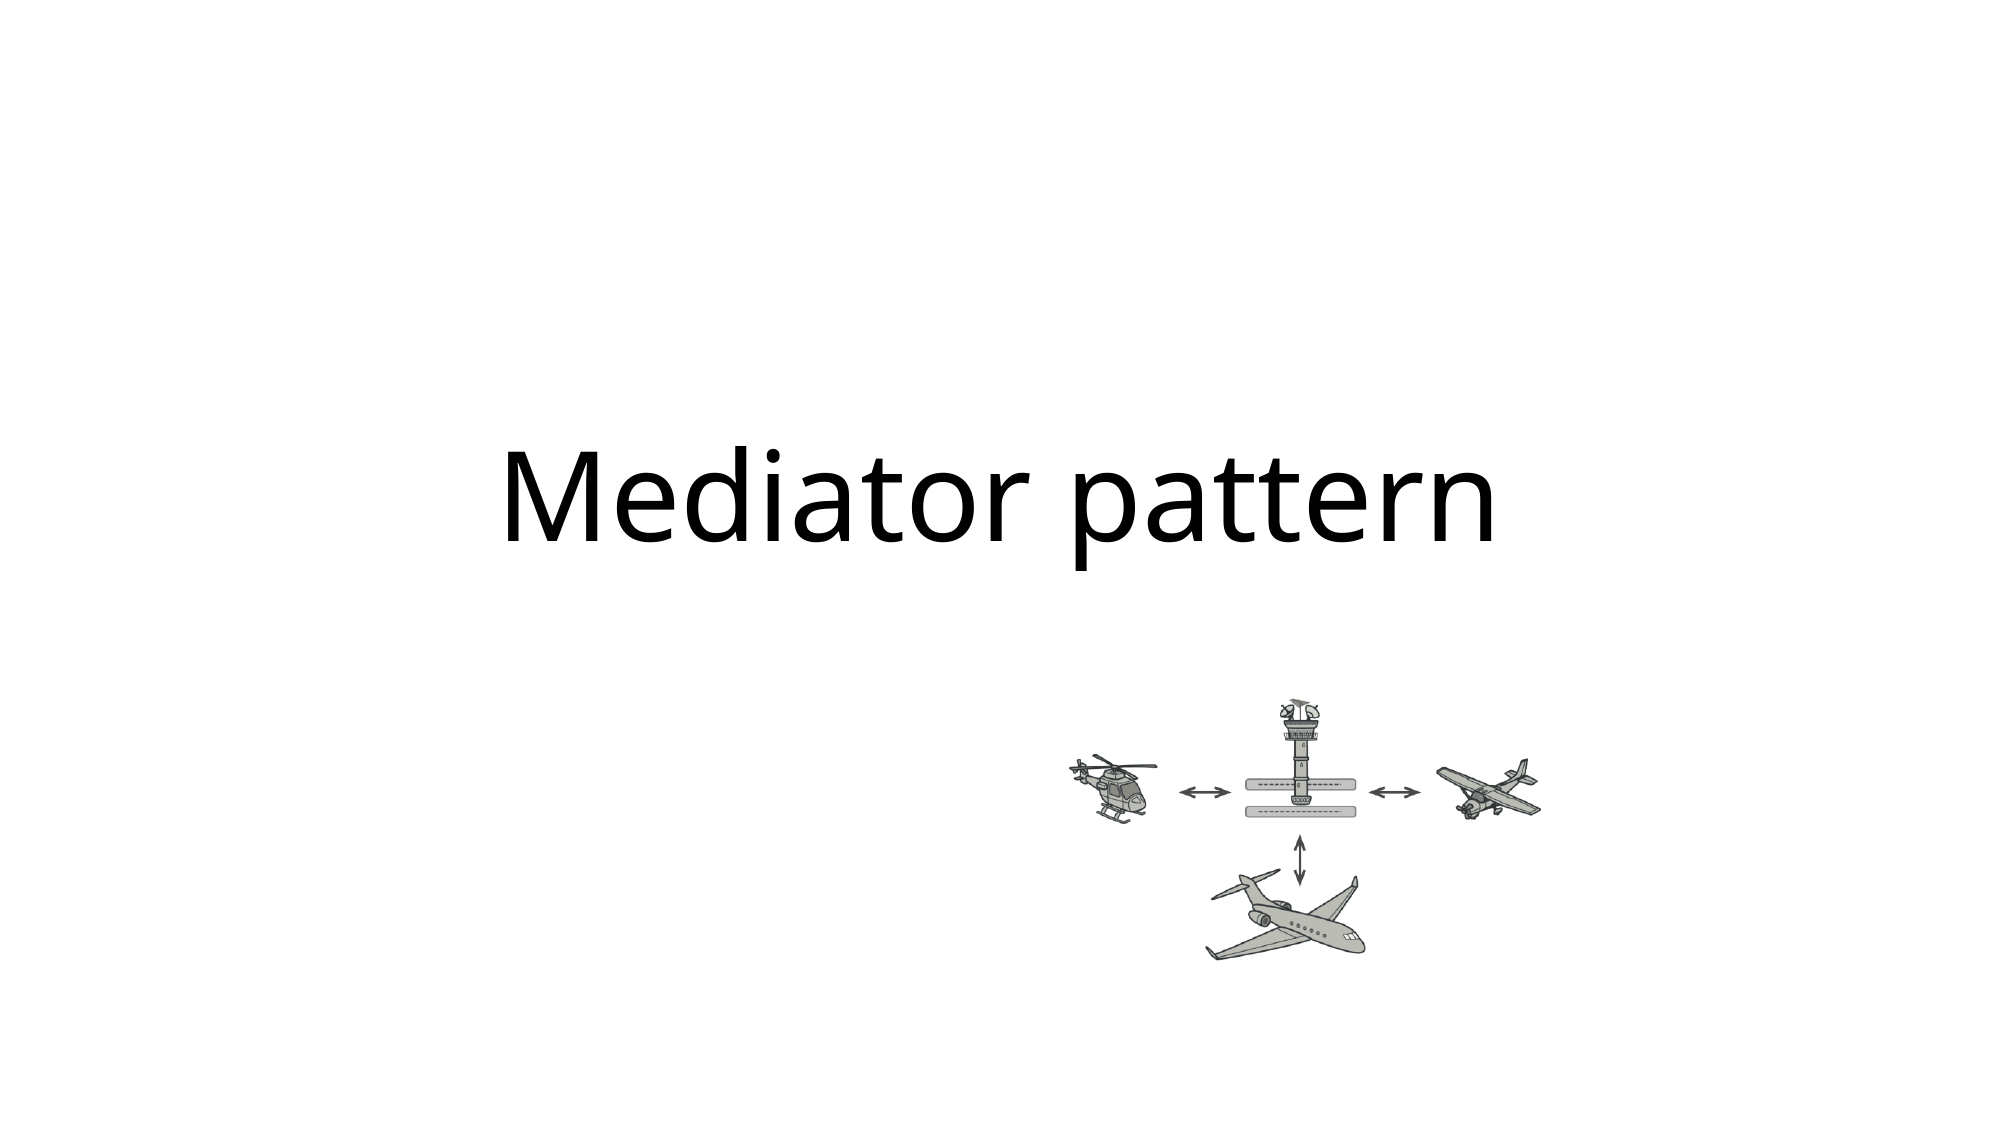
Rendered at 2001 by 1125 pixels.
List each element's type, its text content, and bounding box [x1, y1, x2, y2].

title Mediator pattern [249, 184, 1750, 576]
picture [1016, 673, 1590, 968]
